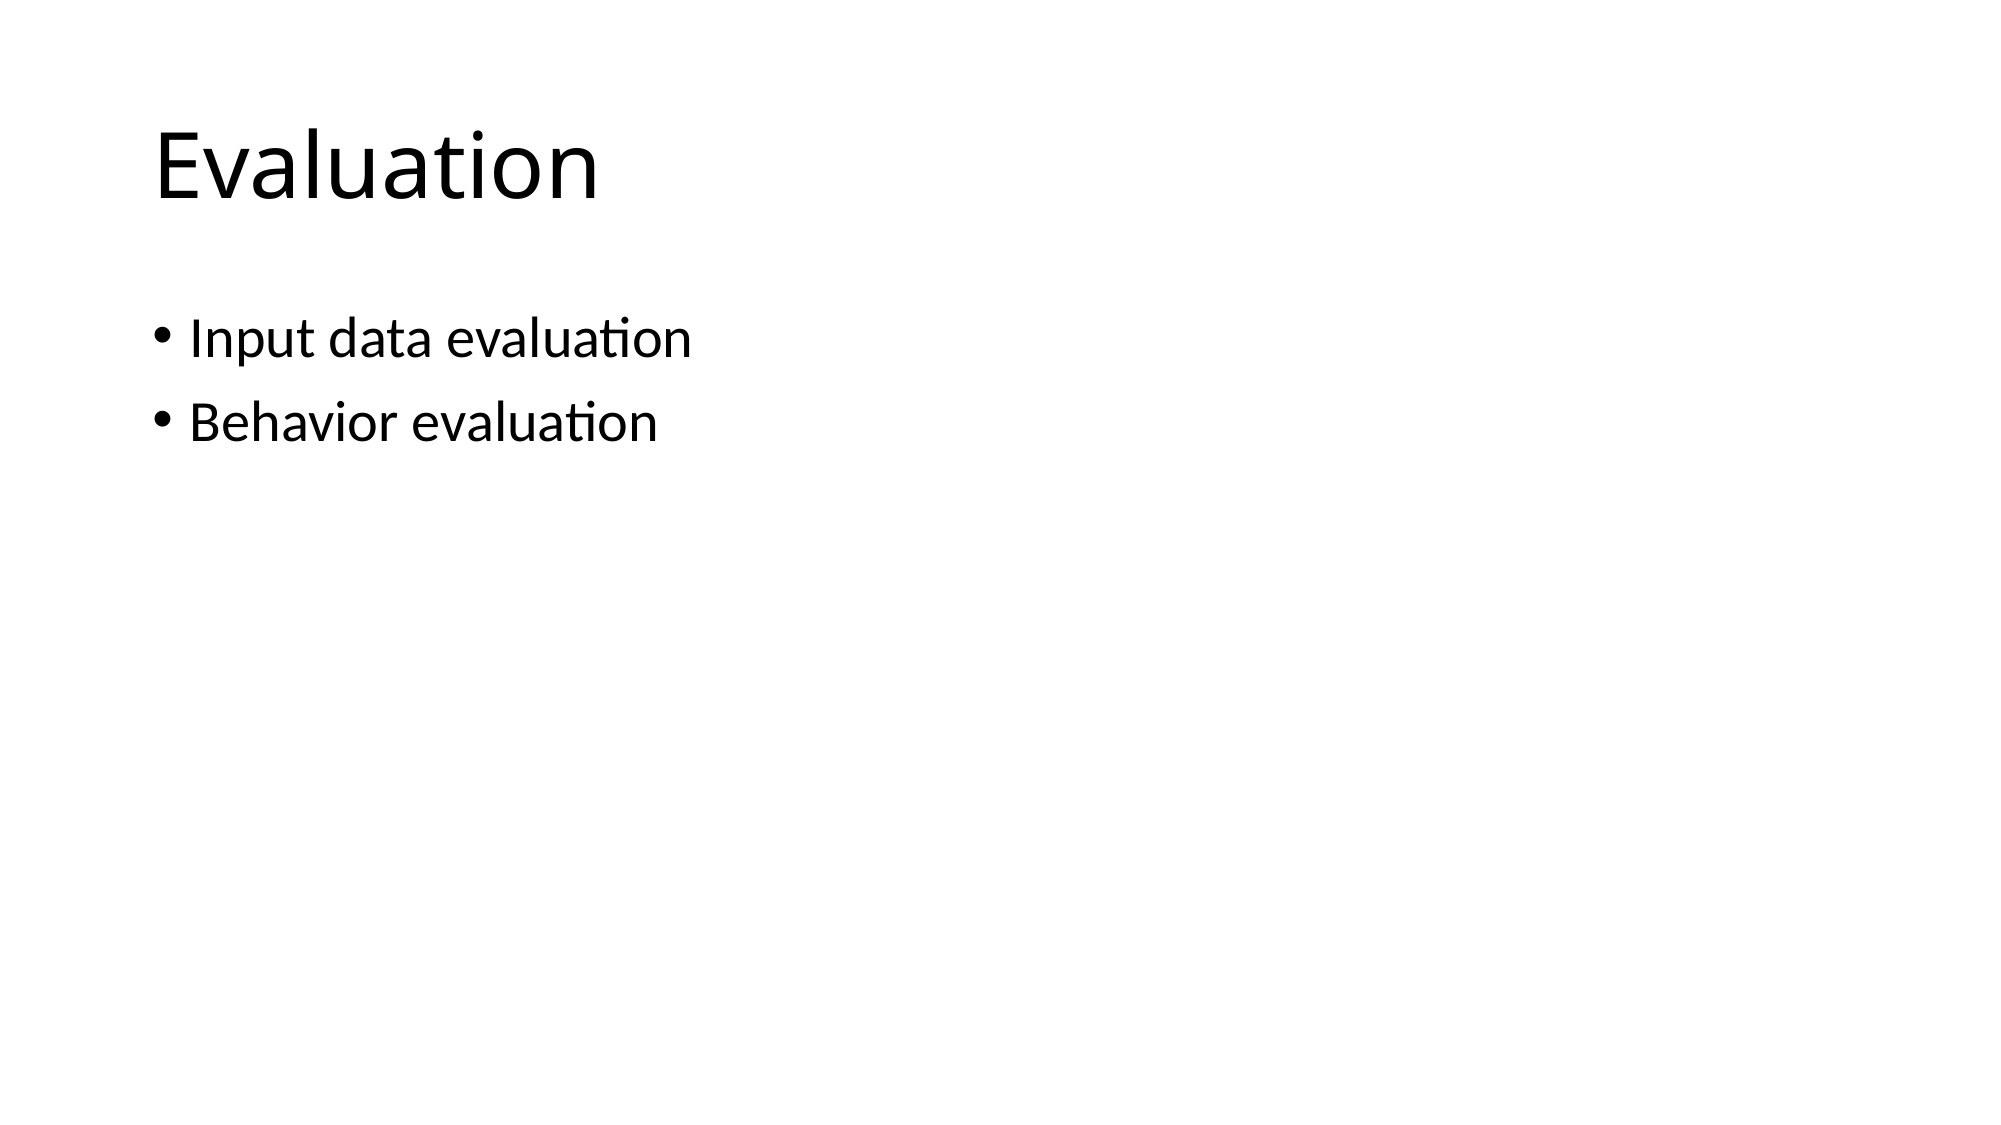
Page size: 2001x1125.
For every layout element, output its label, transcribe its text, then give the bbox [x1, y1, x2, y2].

title Evaluation [137, 59, 1863, 278]
list Input data evaluation Behavior evaluation [137, 299, 1863, 1014]
